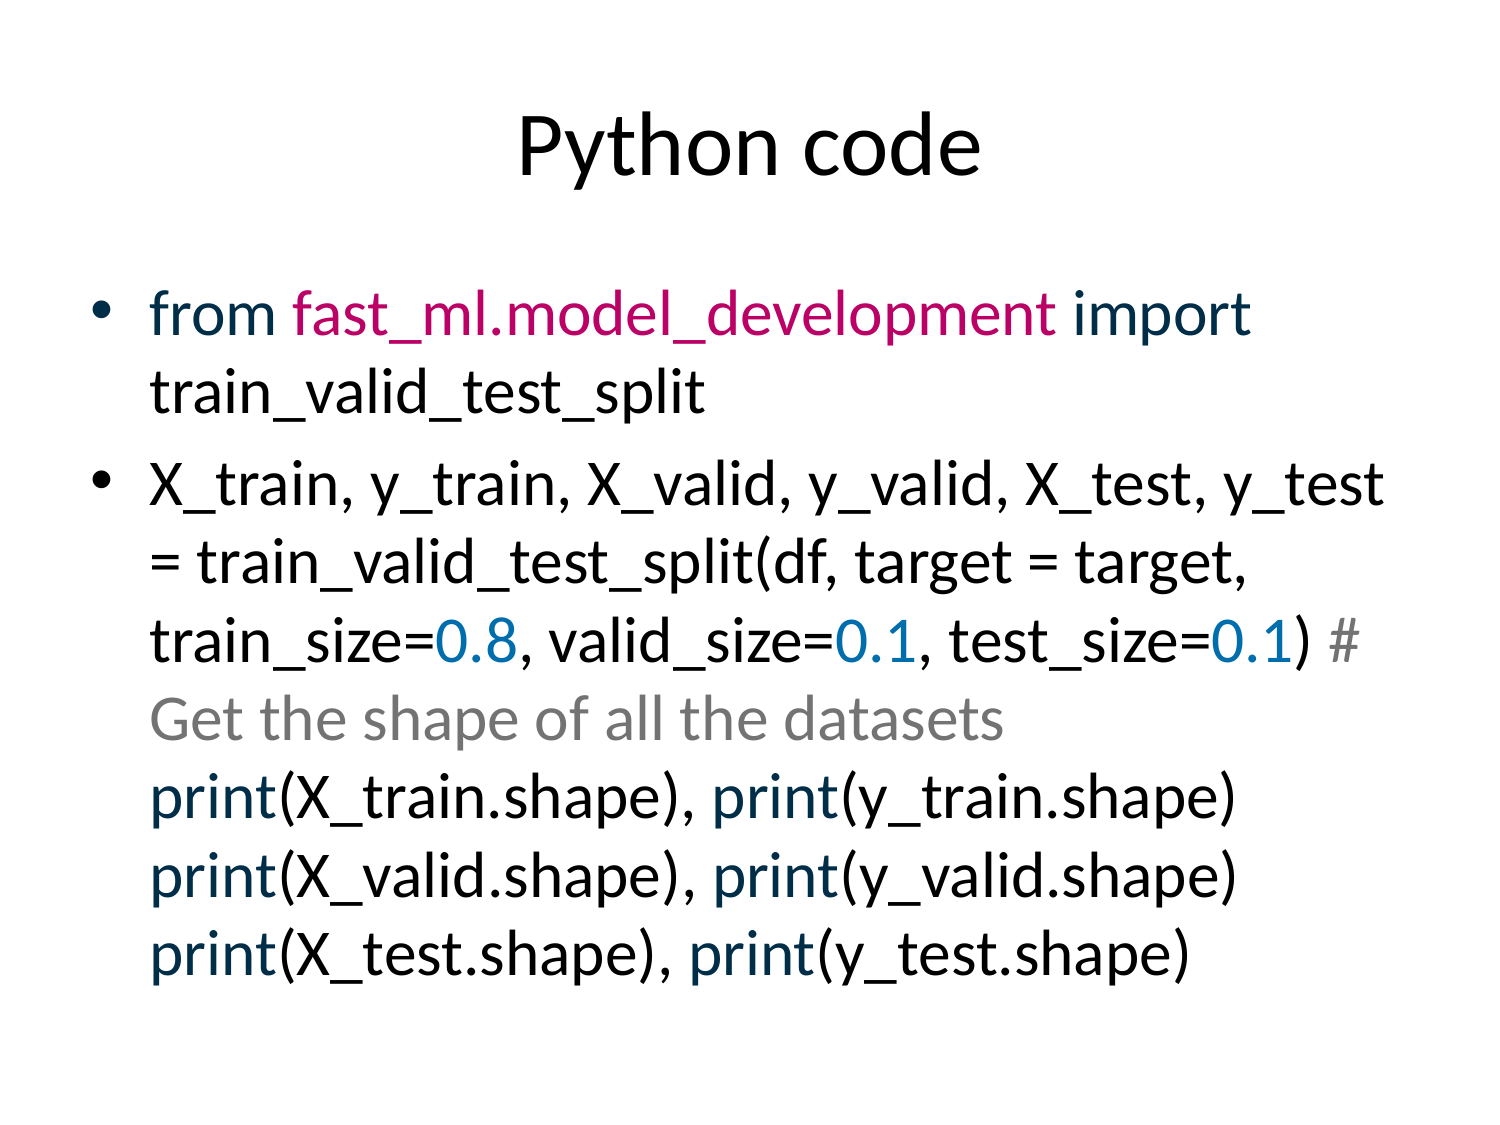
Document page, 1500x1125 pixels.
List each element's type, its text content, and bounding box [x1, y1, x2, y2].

title Python code [75, 45, 1425, 233]
list from fast_ml.model_development import train_valid_test_split X_train, y_train, X_valid, y_valid, X_test, y_test = train_valid_test_split(df, target = target, train_size=0.8, valid_size=0.1, test_size=0.1) # Get the shape of all the datasets print(X_train.shape), print(y_train.shape) print(X_valid.shape), print(y_valid.shape) print(X_test.shape), print(y_test.shape) [75, 262, 1425, 1005]
